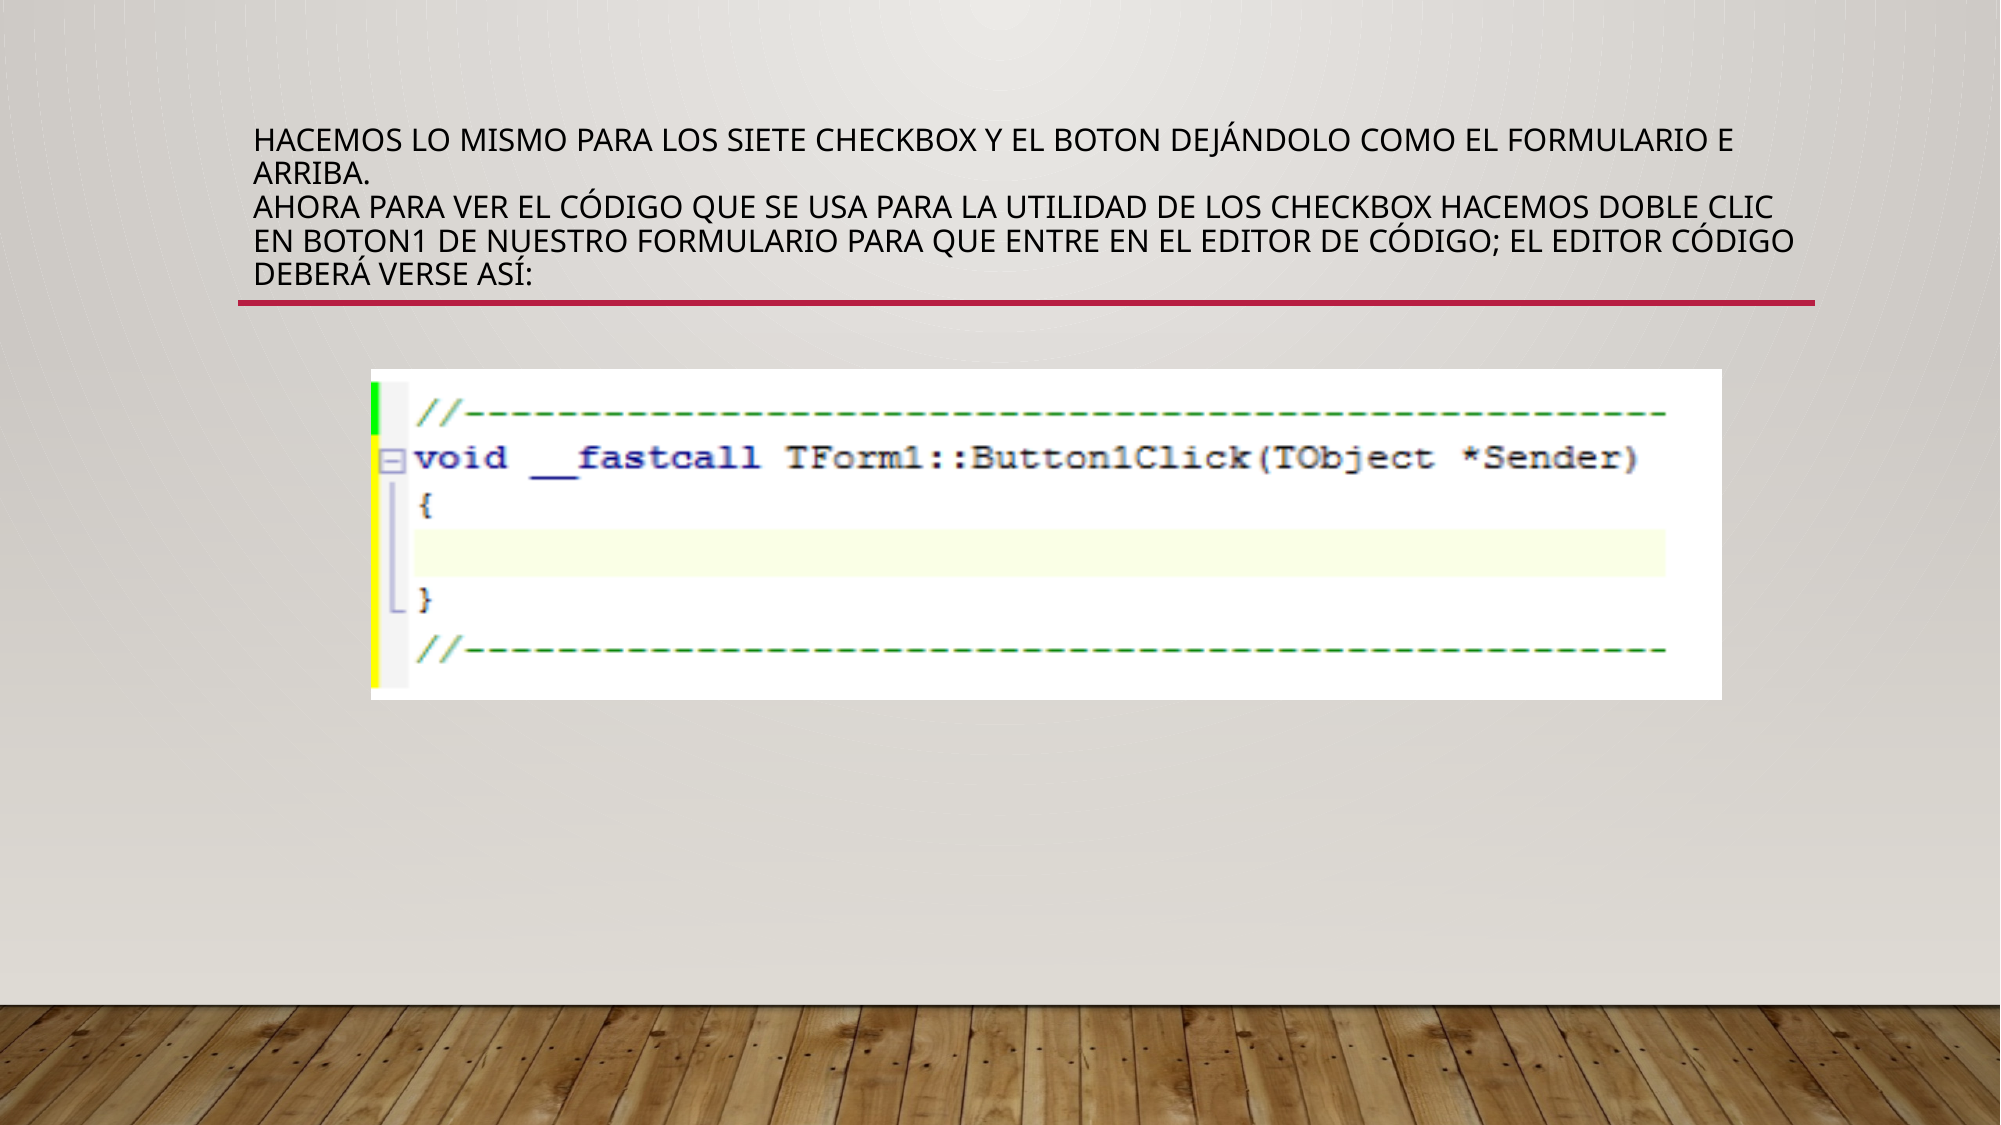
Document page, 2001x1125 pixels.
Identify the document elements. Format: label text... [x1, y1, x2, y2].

picture [0, 1005, 2000, 1125]
title Hacemos lo mismo para los siete CHECKBOX y el BOTON dejándolo como el formulario e arriba. Ahora para ver el código que se usa para la utilidad de los CHECKBOX hacemos doble clic en BOTON1 de nuestro formulario para que entre en el editor de código; el editor código deberá verse así: [238, 116, 1814, 289]
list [371, 368, 1722, 700]
